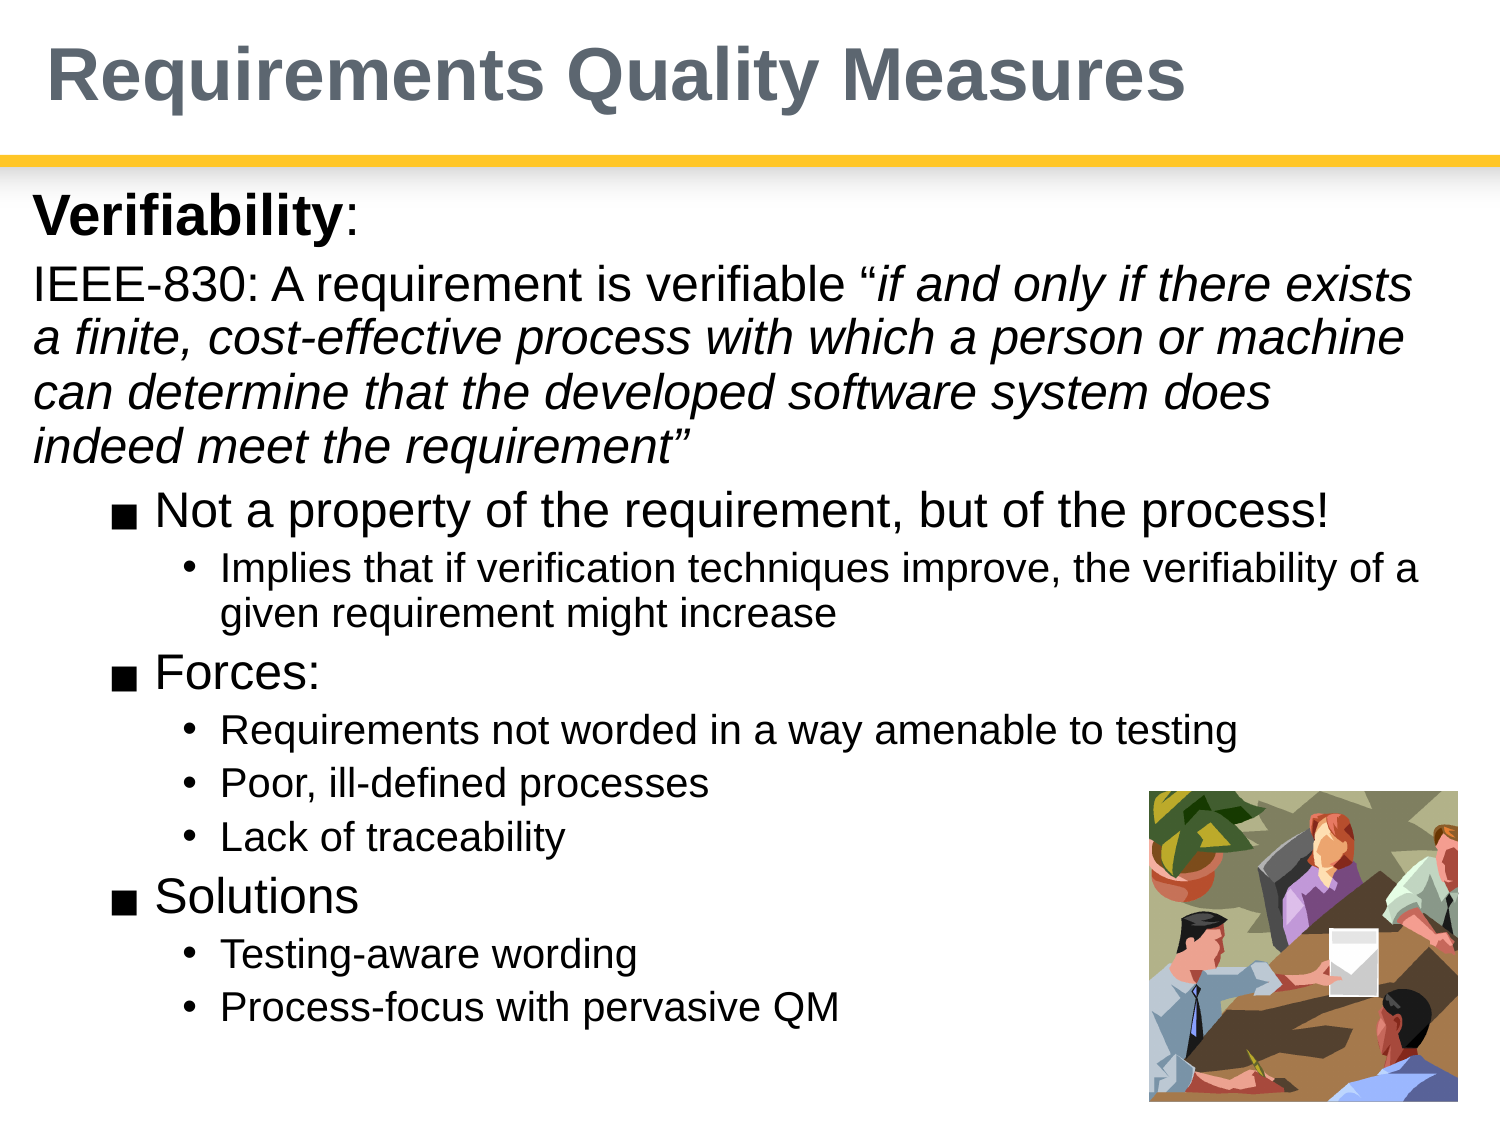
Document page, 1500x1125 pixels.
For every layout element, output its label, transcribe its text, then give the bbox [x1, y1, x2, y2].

title Requirements Quality Measures [31, 0, 1460, 154]
text_box Verifiability: IEEE-830: A requirement is verifiable “if and only if there exists a finite, cost-effective process with which a person or machine can determine that the developed software system does indeed meet the requirement” Not a property of the requirement, but of the process! Implies that if verification techniques improve, the verifiability of a given requirement might increase Forces: Requirements not worded in a way amenable to testing Poor, ill-defined processes Lack of traceability Solutions Testing-aware wording Process-focus with pervasive QM [17, 177, 1443, 1103]
picture [1149, 787, 1460, 1103]
